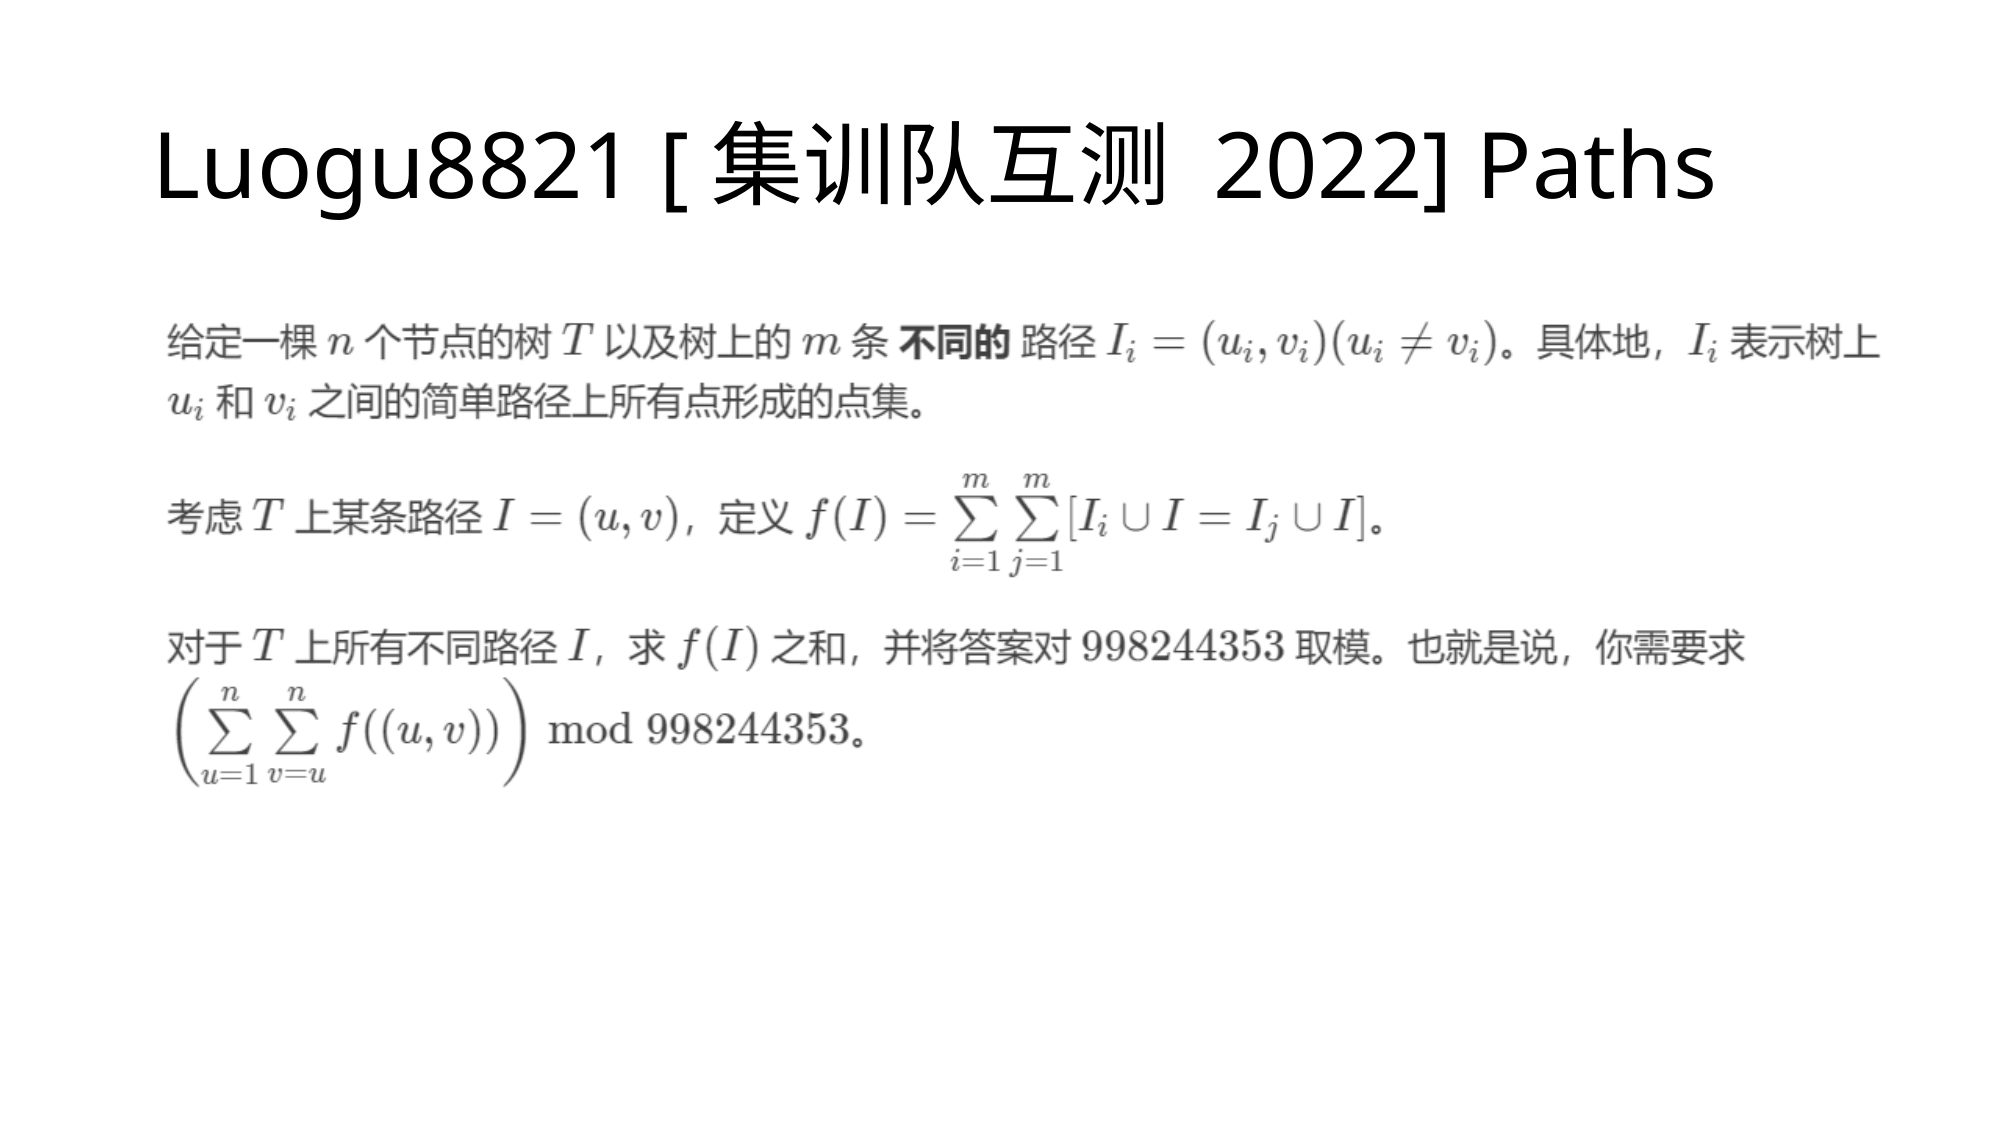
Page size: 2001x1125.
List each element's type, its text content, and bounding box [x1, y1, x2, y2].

title Luogu8821 [集训队互测 2022] Paths [137, 59, 1863, 278]
picture [137, 300, 1902, 825]
